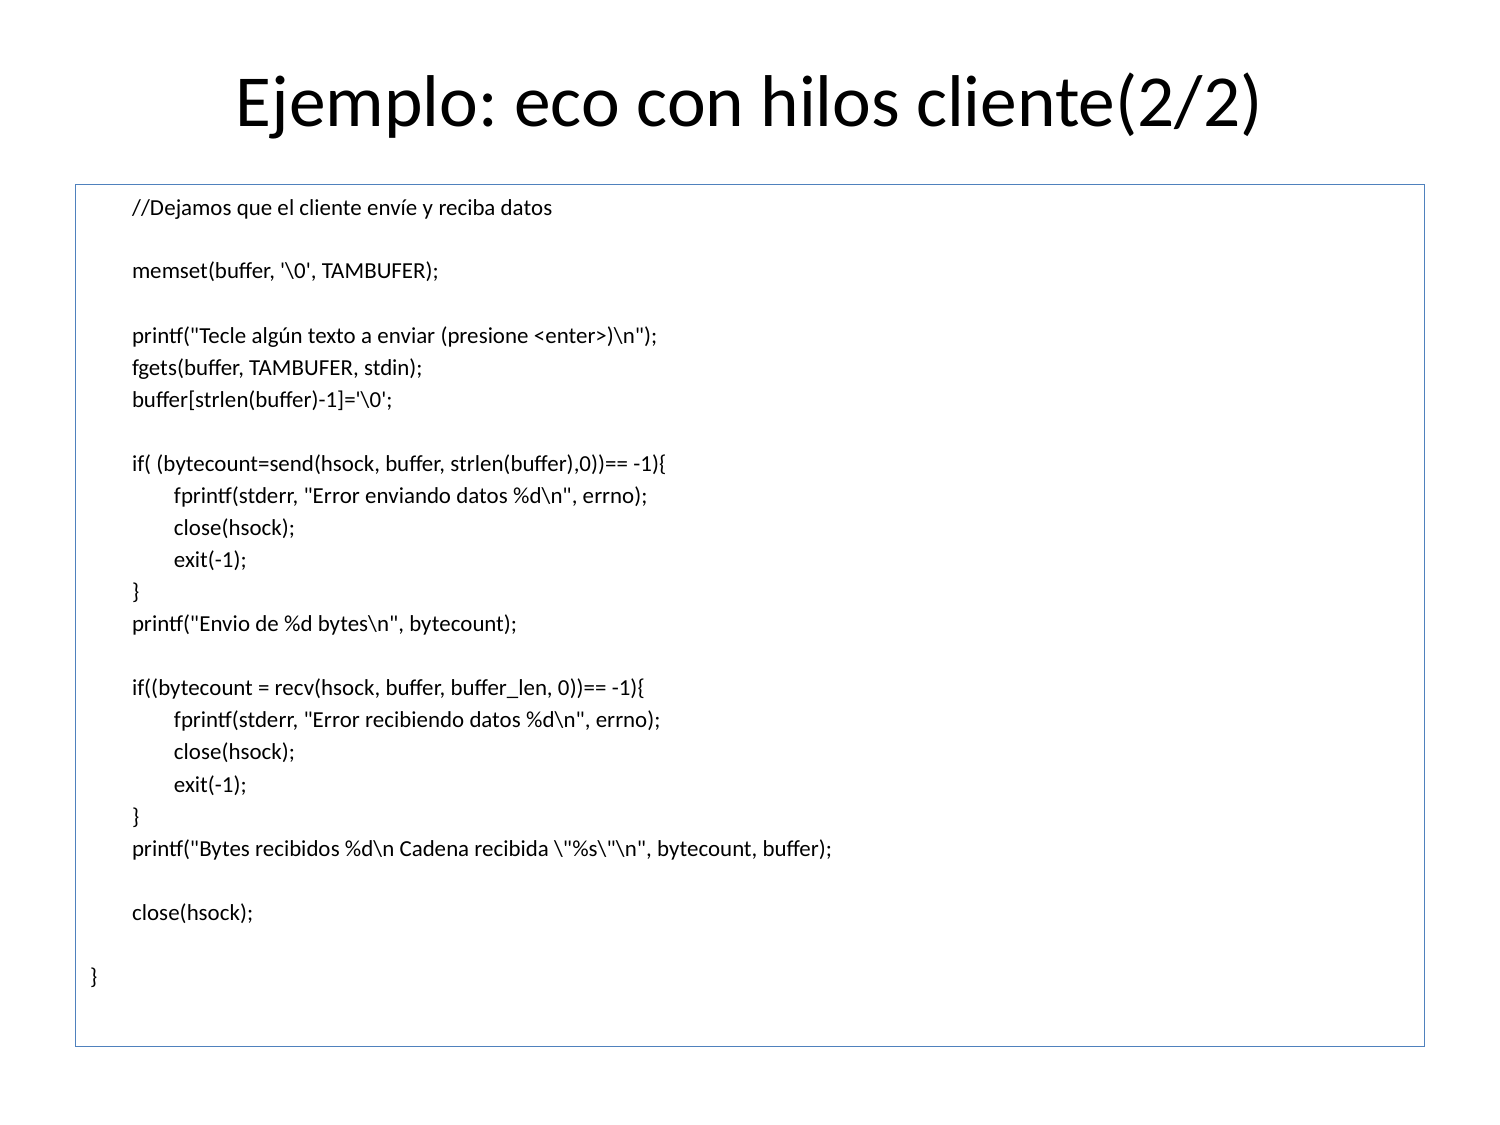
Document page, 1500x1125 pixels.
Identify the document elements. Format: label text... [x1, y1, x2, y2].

title Ejemplo: eco con hilos cliente(2/2) [75, 45, 1425, 149]
list //Dejamos que el cliente envíe y reciba datos memset(buffer, '\0', TAMBUFER); printf("Tecle algún texto a enviar (presione <enter>)\n"); fgets(buffer, TAMBUFER, stdin); buffer[strlen(buffer)-1]='\0'; if( (bytecount=send(hsock, buffer, strlen(buffer),0))== -1){ fprintf(stderr, "Error enviando datos %d\n", errno); close(hsock); exit(-1); } printf("Envio de %d bytes\n", bytecount); if((bytecount = recv(hsock, buffer, buffer_len, 0))== -1){ fprintf(stderr, "Error recibiendo datos %d\n", errno); close(hsock); exit(-1); } printf("Bytes recibidos %d\n Cadena recibida \"%s\"\n", bytecount, buffer); close(hsock); } [75, 184, 1425, 1047]
